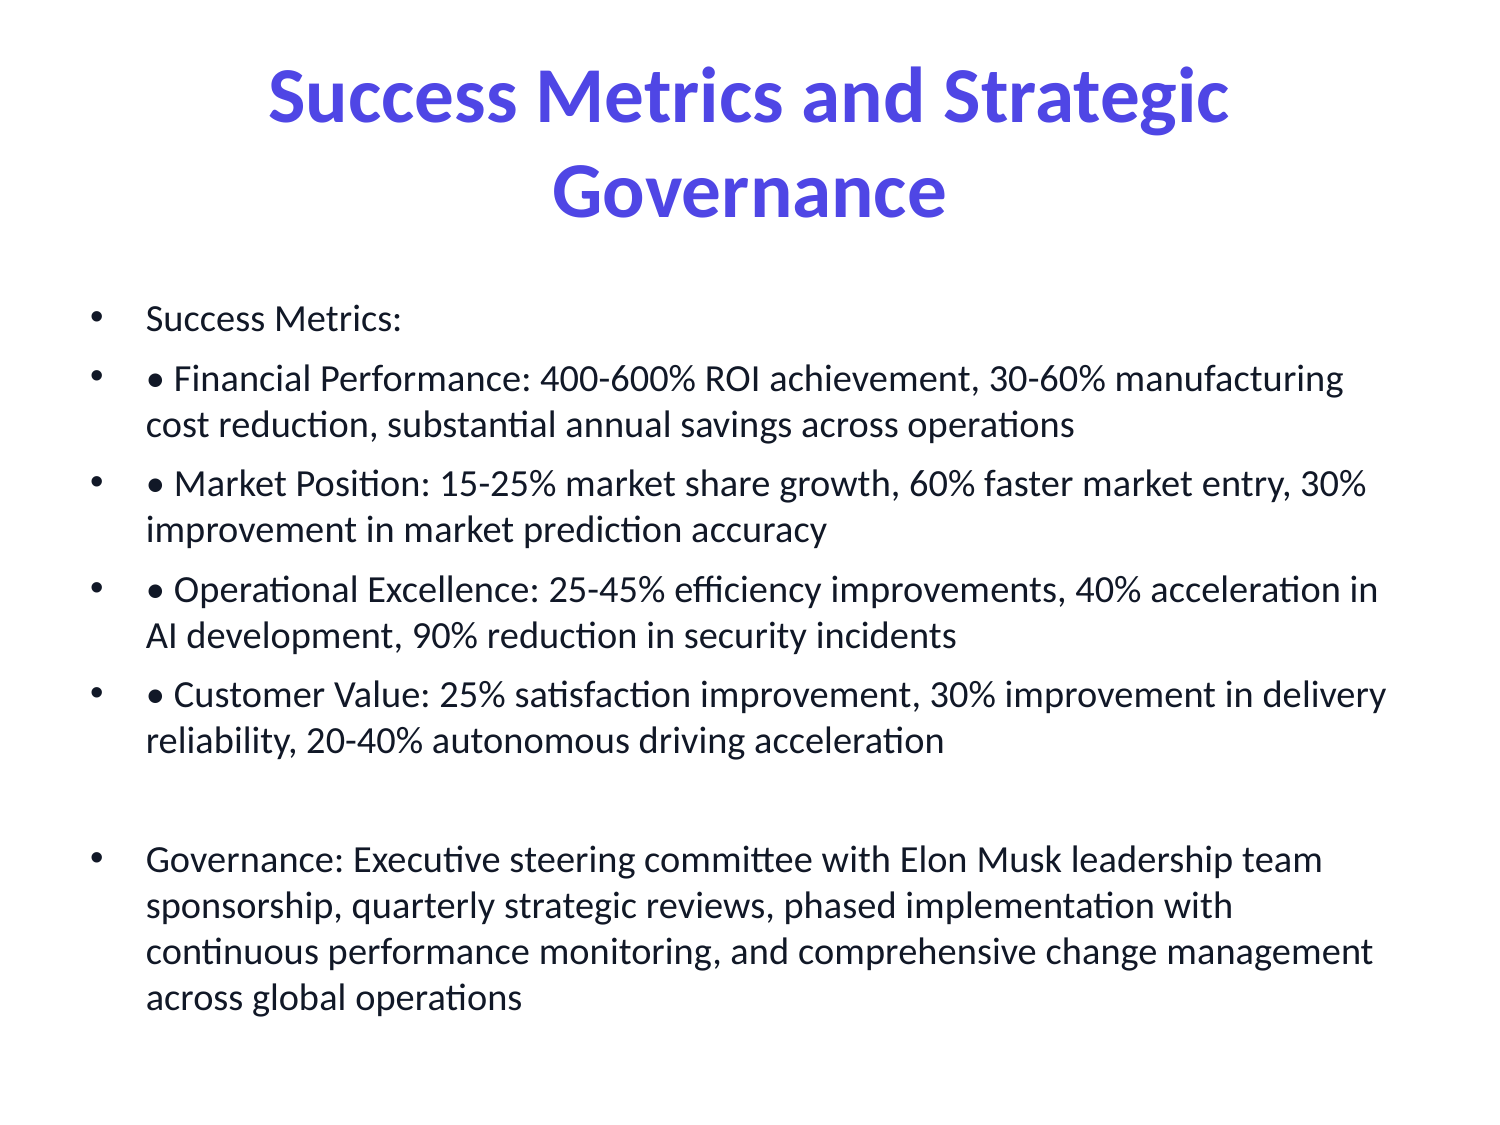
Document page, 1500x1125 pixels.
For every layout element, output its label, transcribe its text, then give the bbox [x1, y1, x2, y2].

list Success Metrics: • Financial Performance: 400-600% ROI achievement, 30-60% manufacturing cost reduction, substantial annual savings across operations • Market Position: 15-25% market share growth, 60% faster market entry, 30% improvement in market prediction accuracy • Operational Excellence: 25-45% efficiency improvements, 40% acceleration in AI development, 90% reduction in security incidents • Customer Value: 25% satisfaction improvement, 30% improvement in delivery reliability, 20-40% autonomous driving acceleration Governance: Executive steering committee with Elon Musk leadership team sponsorship, quarterly strategic reviews, phased implementation with continuous performance monitoring, and comprehensive change management across global operations [75, 285, 1425, 1029]
title Success Metrics and Strategic Governance [75, 45, 1425, 233]
